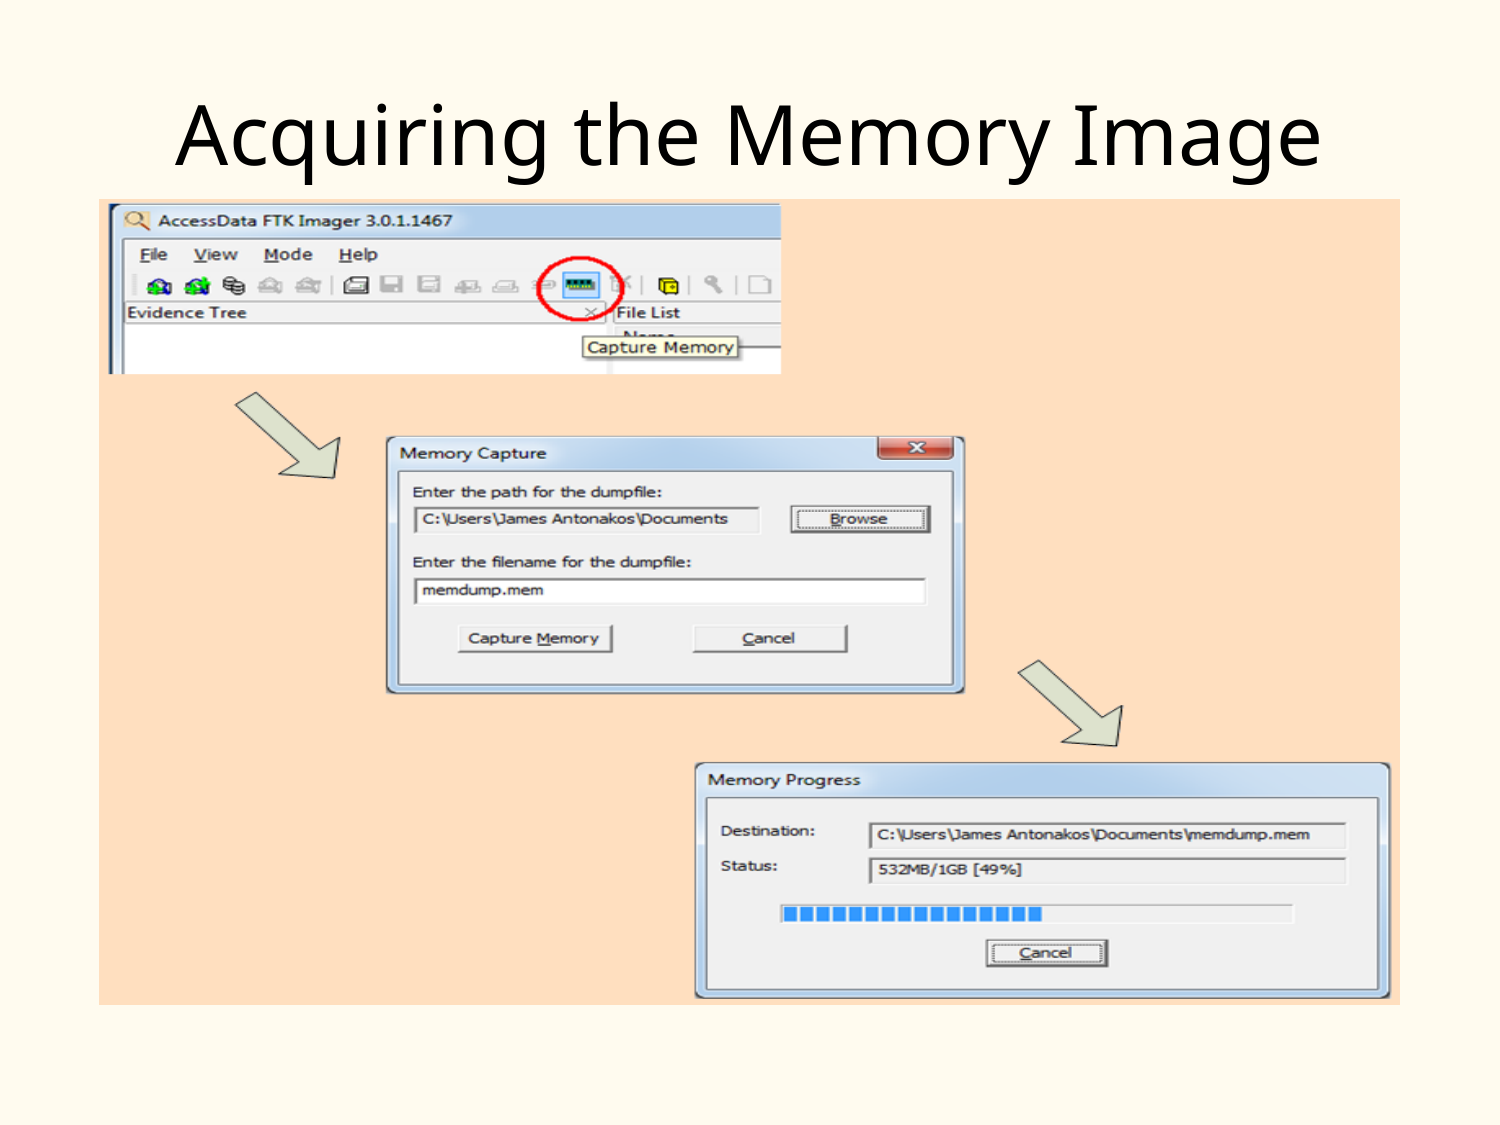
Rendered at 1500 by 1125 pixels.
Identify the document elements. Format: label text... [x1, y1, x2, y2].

title Acquiring the Memory Image [75, 45, 1425, 233]
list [99, 199, 1400, 1005]
